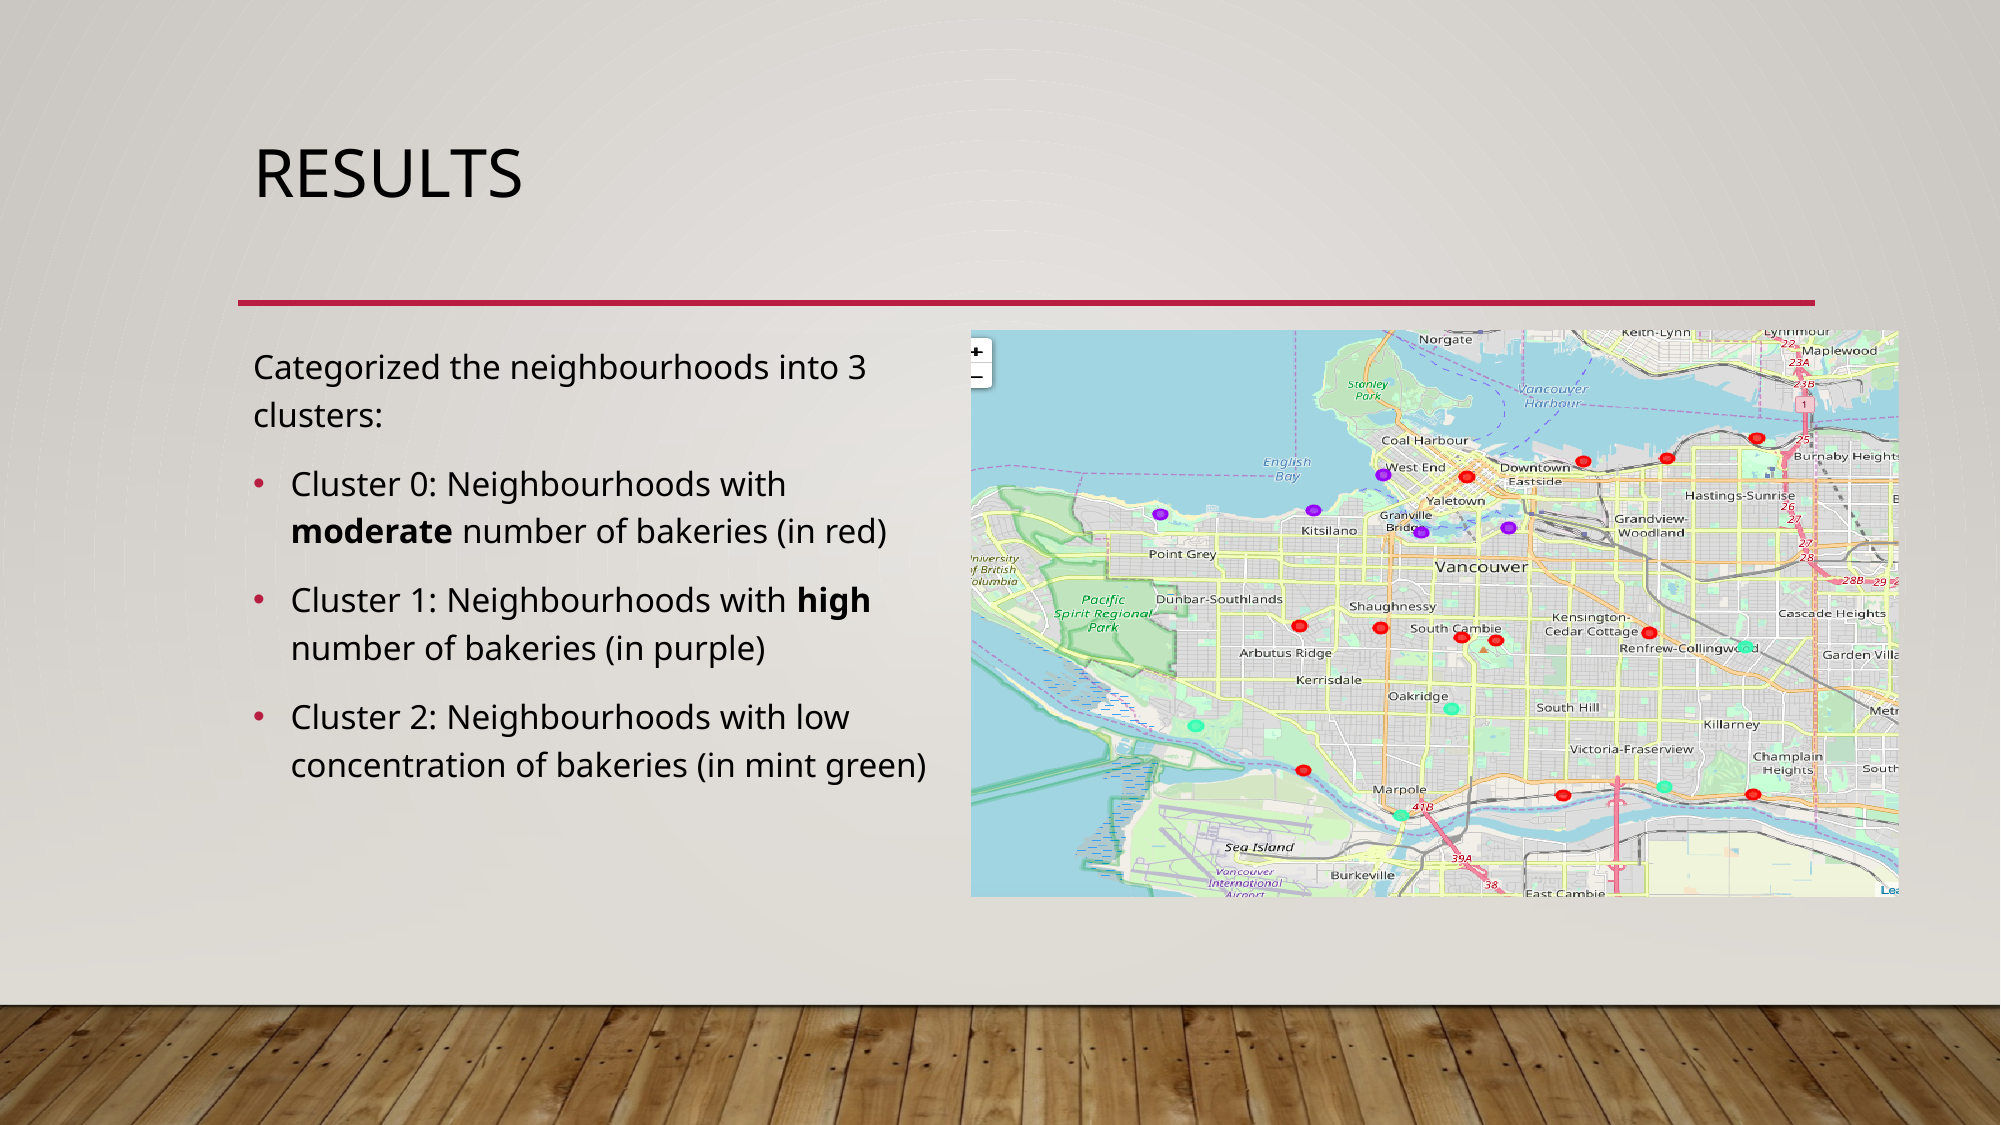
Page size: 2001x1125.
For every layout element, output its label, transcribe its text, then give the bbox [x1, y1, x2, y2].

picture [970, 330, 1899, 897]
list Categorized the neighbourhoods into 3 clusters: Cluster 0: Neighbourhoods with moderate number of bakeries (in red) Cluster 1: Neighbourhoods with high number of bakeries (in purple) Cluster 2: Neighbourhoods with low concentration of bakeries (in mint green) [238, 330, 970, 897]
picture [0, 1005, 2000, 1125]
title Results [238, 131, 1814, 305]
